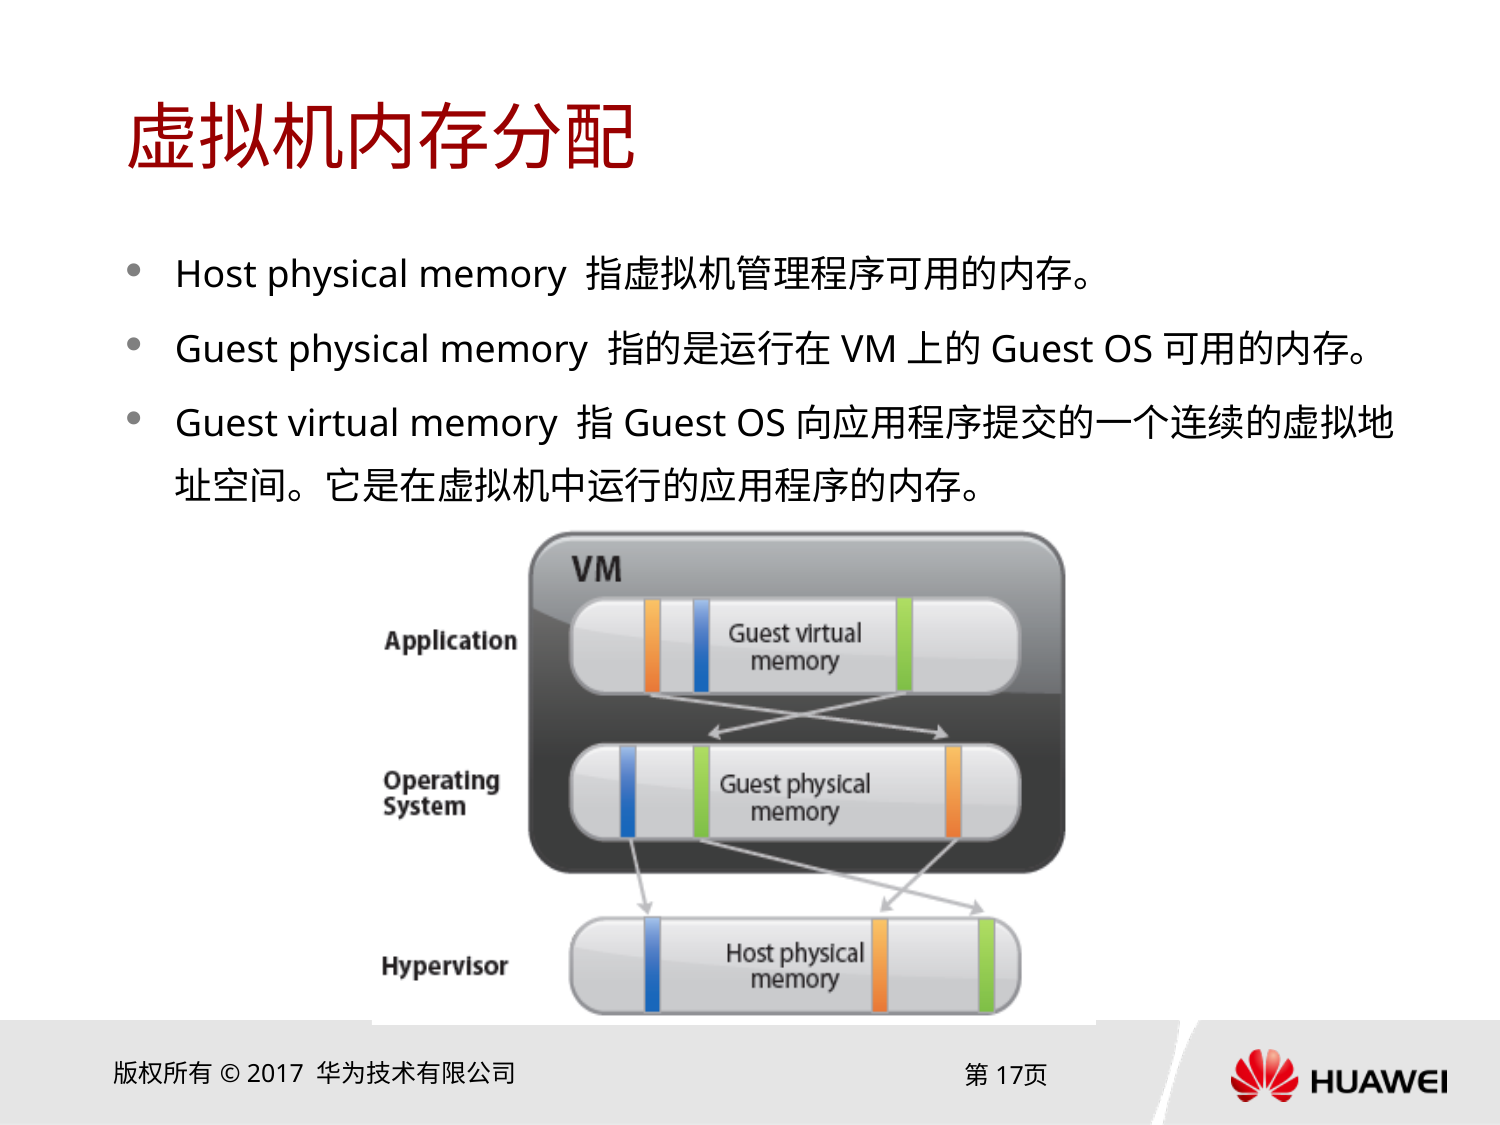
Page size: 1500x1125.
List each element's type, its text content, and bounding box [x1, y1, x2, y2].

list Host physical memory 指虚拟机管理程序可用的内存。 Guest physical memory 指的是运行在VM上的Guest OS可用的内存。 Guest virtual memory 指Guest OS向应用程序提交的一个连续的虚拟地址空间。它是在虚拟机中运行的应用程序的内存。 [111, 225, 1412, 870]
picture [0, 503, 1500, 1125]
title 虚拟机内存分配 [111, 63, 1412, 207]
